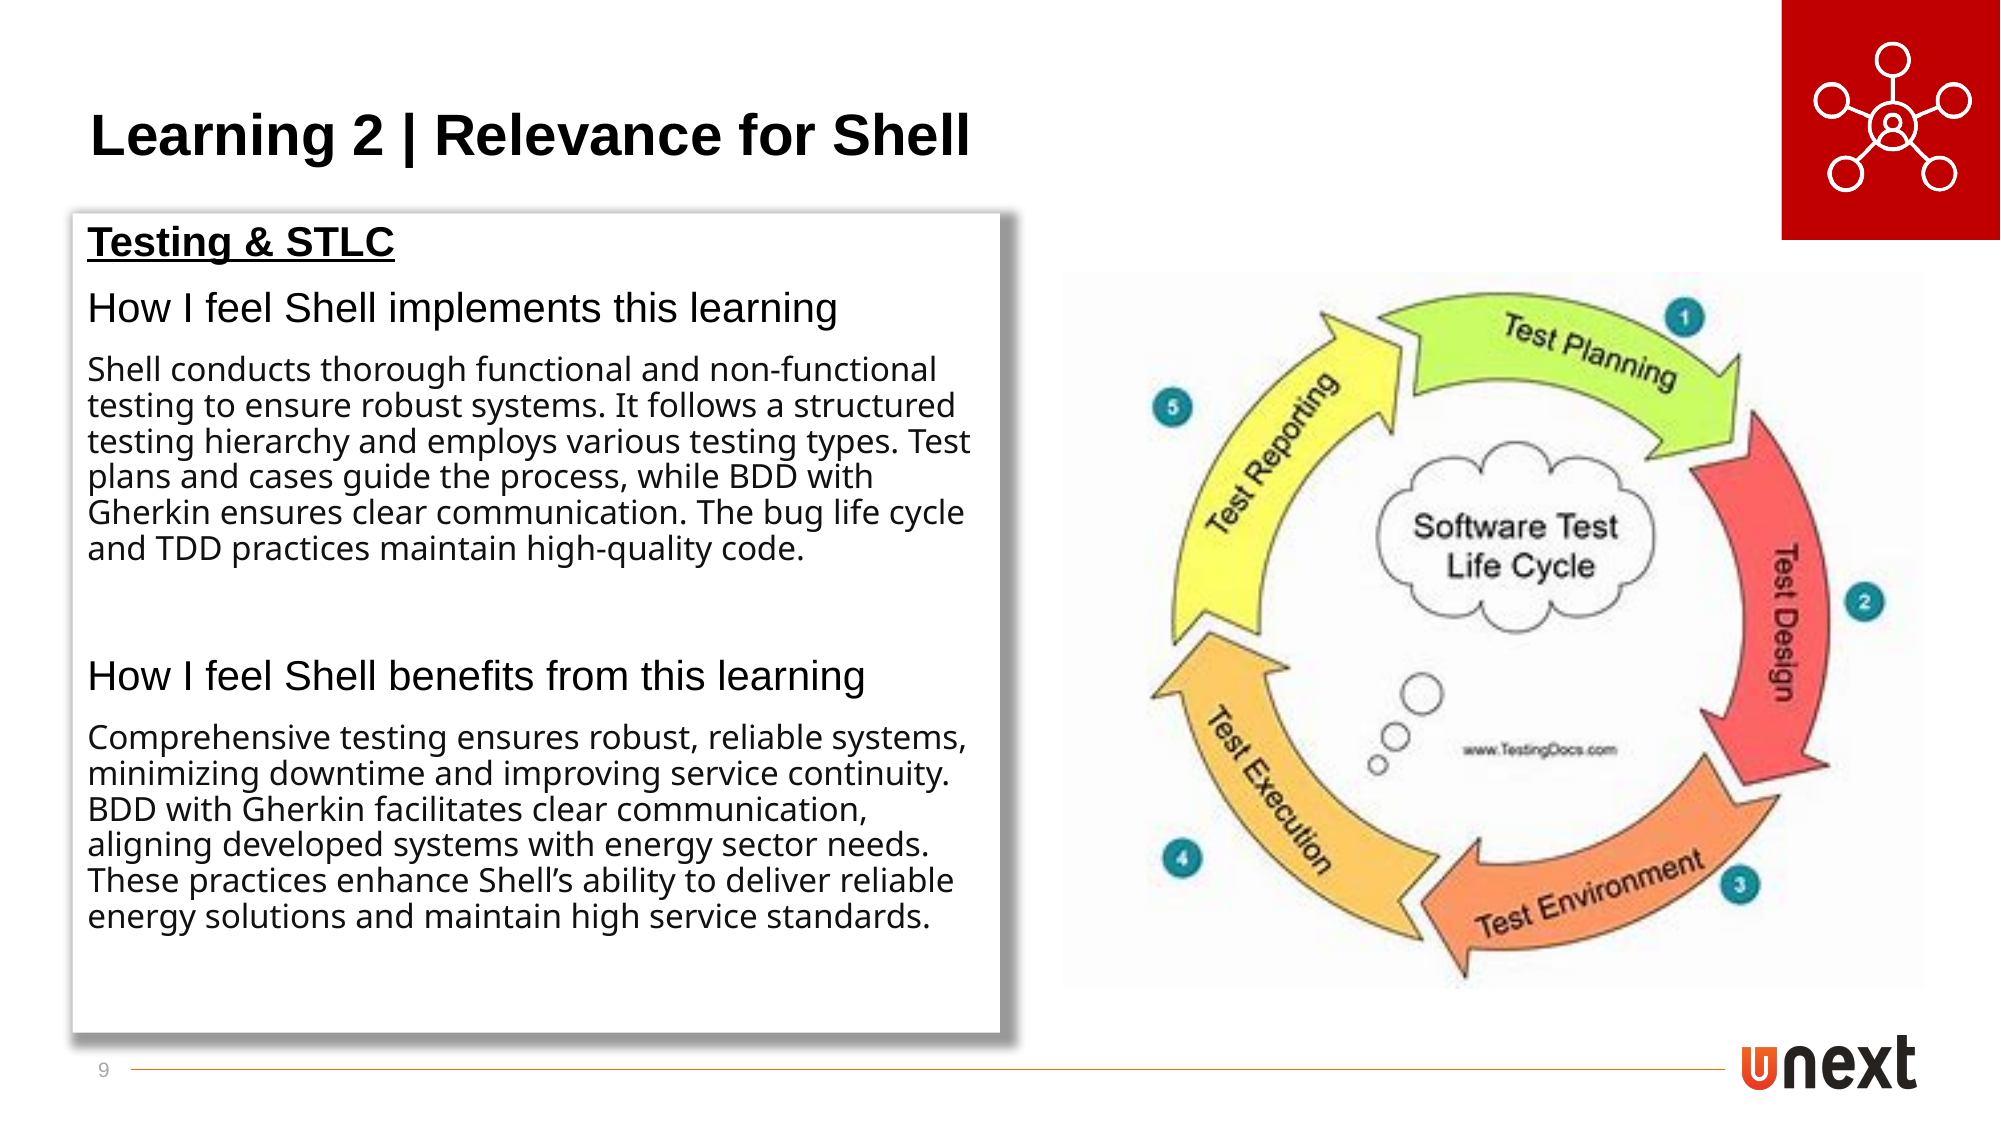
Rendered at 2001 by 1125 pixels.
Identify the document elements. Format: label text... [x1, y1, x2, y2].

text_box Testing & STLC How I feel Shell implements this learning Shell conducts thorough functional and non-functional testing to ensure robust systems. It follows a structured testing hierarchy and employs various testing types. Test plans and cases guide the process, while BDD with Gherkin ensures clear communication. The bug life cycle and TDD practices maintain high-quality code. How I feel Shell benefits from this learning Comprehensive testing ensures robust, reliable systems, minimizing downtime and improving service continuity. BDD with Gherkin facilitates clear communication, aligning developed systems with energy sector needs. These practices enhance Shell’s ability to deliver reliable energy solutions and maintain high service standards. [72, 213, 1000, 1033]
picture [1063, 272, 1924, 989]
picture [1795, 19, 1990, 214]
text_box [1781, 0, 2000, 241]
picture [1742, 1035, 1917, 1090]
slide_number 9 [48, 1047, 110, 1091]
title Learning 2 | Relevance for Shell [76, 78, 1795, 196]
